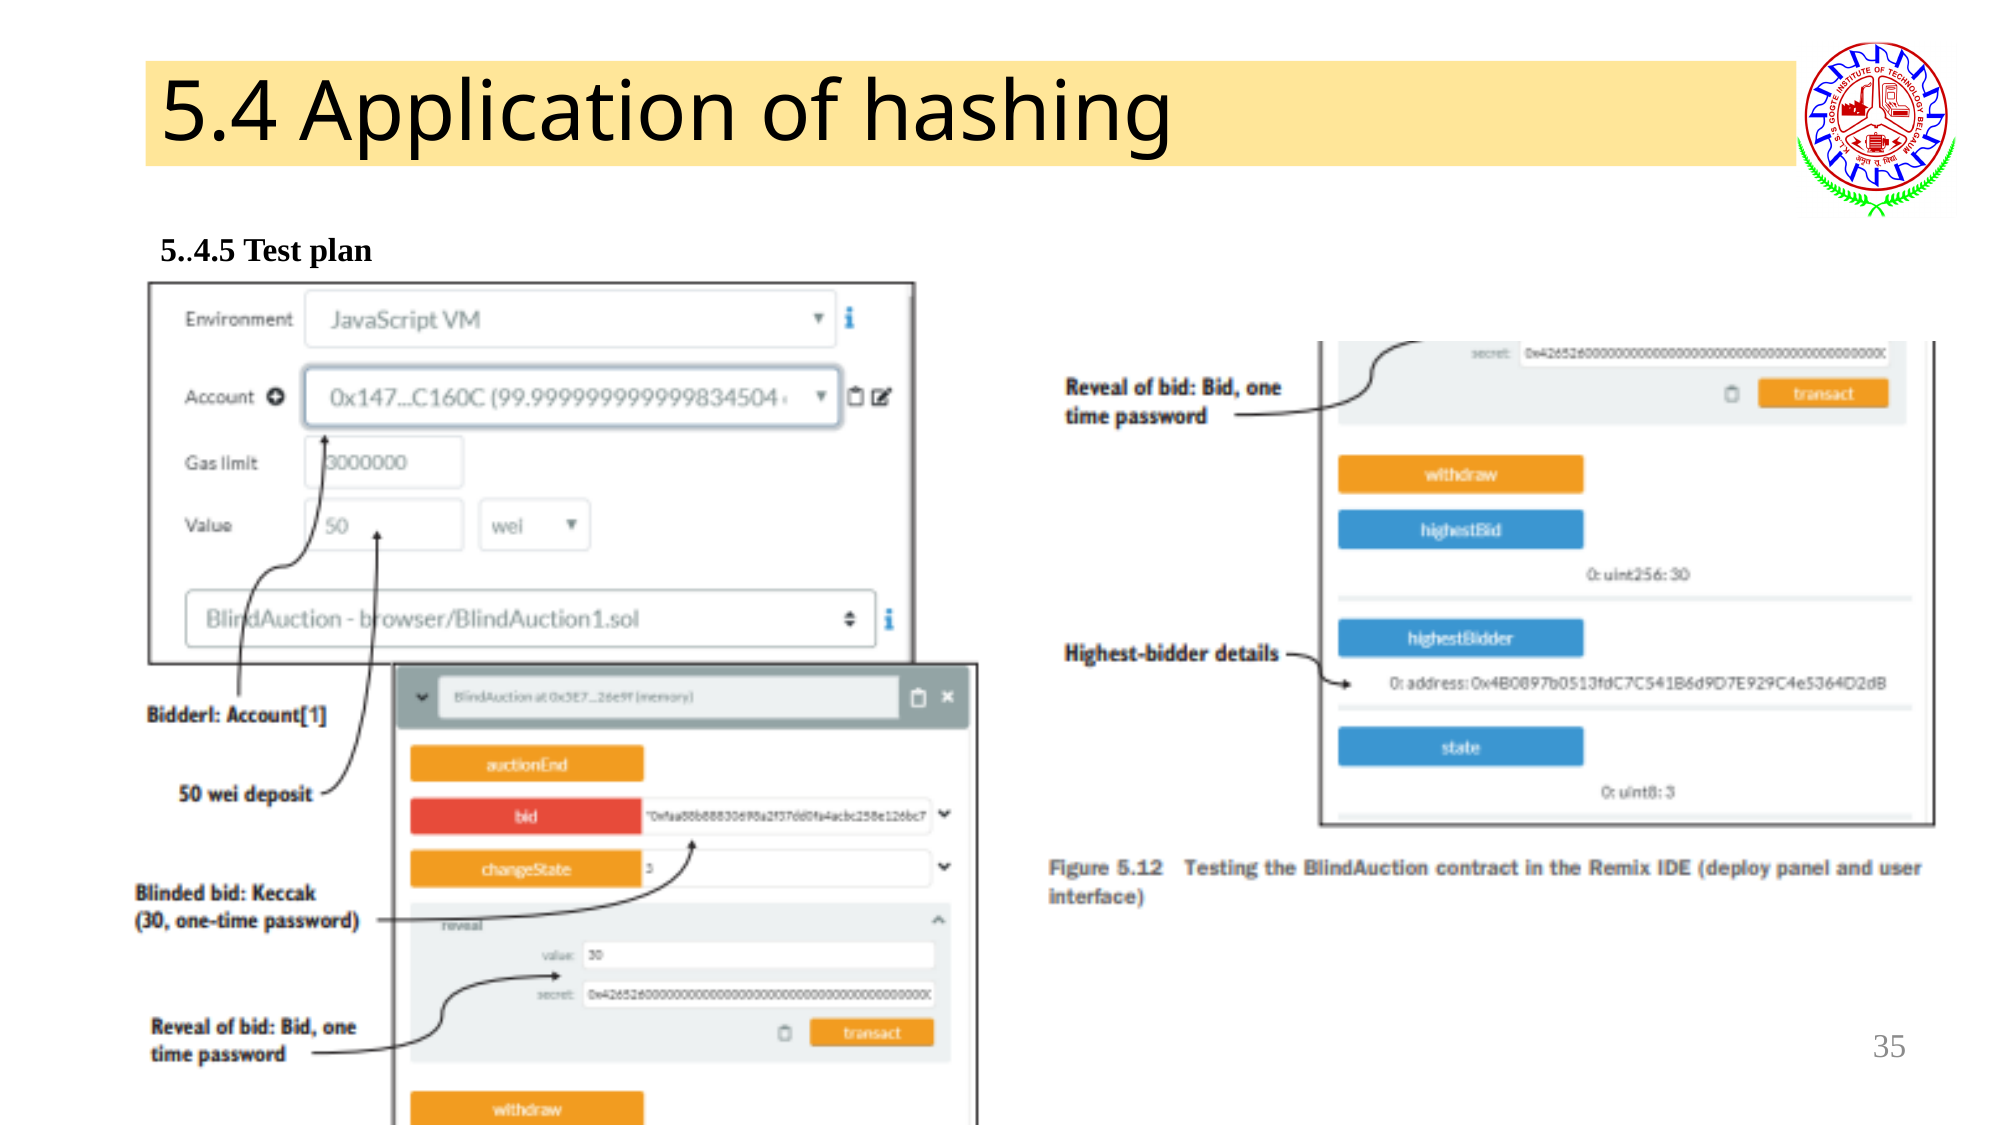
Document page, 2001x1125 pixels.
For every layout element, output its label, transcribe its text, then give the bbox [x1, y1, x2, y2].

picture [121, 275, 989, 1125]
picture [1034, 341, 1957, 915]
slide_number 35 [1831, 1039, 1922, 1074]
text_box 5..4.5 Test plan [145, 193, 1957, 1039]
title 5.4 Application of hashing [145, 60, 1796, 167]
picture [1796, 41, 1957, 218]
